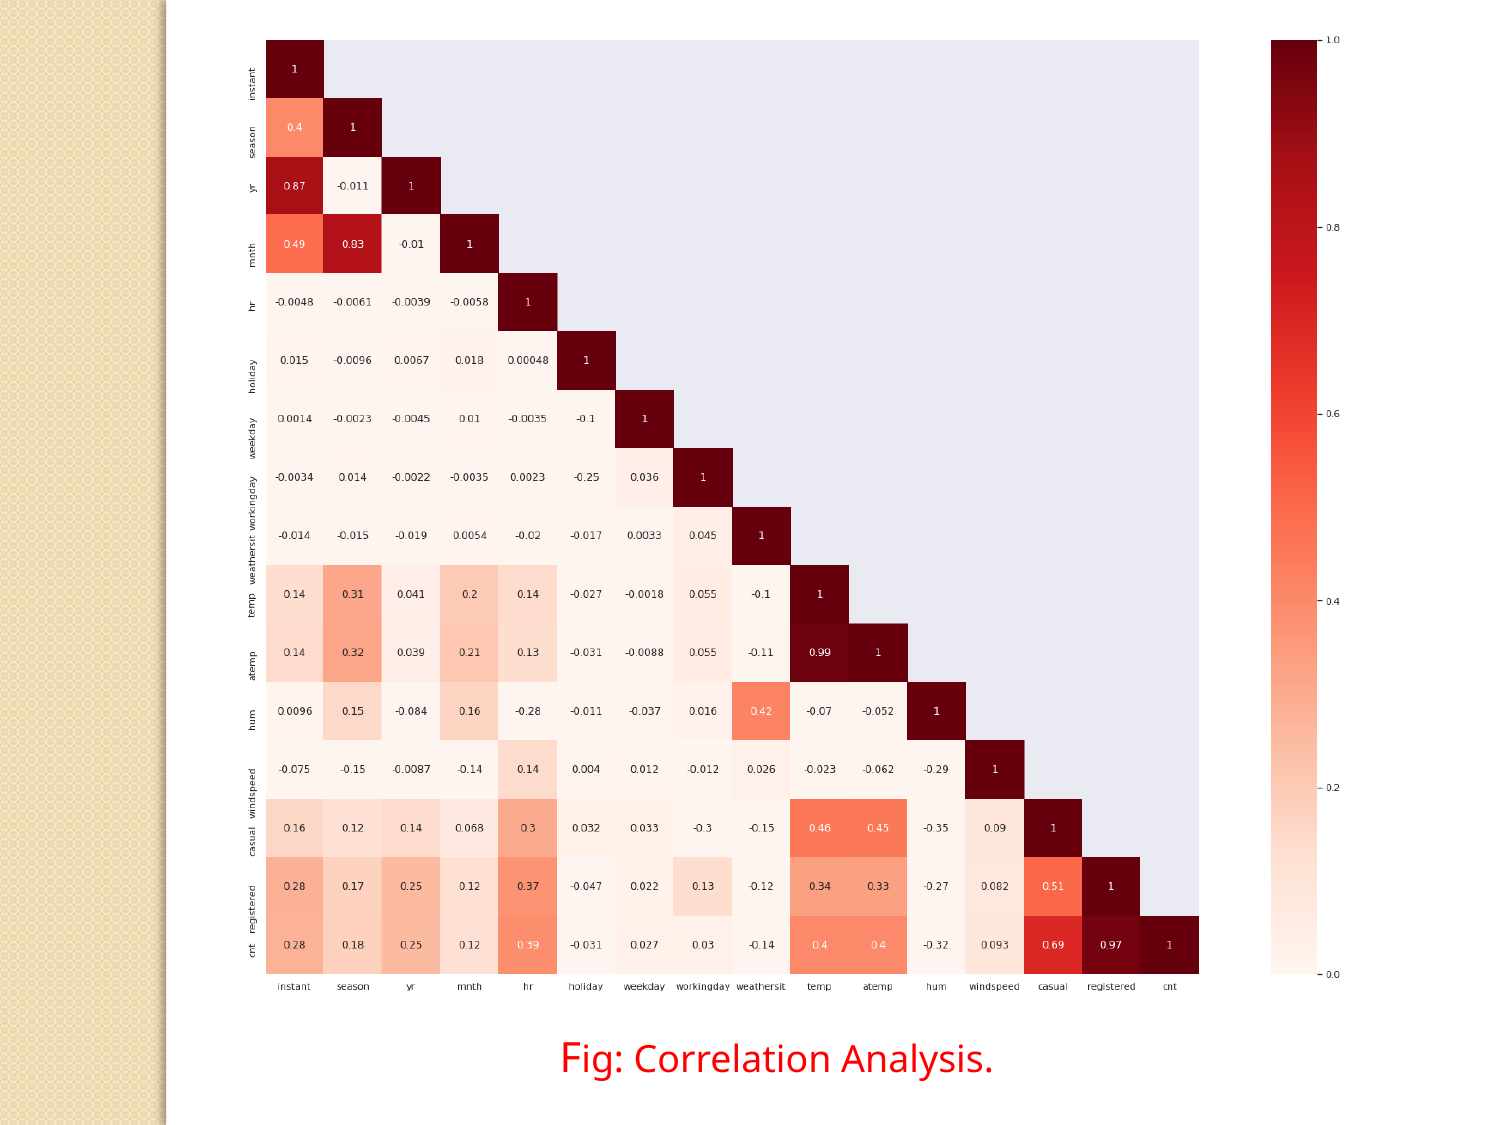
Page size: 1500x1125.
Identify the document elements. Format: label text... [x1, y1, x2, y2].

text_box Fig: Correlation Analysis. [544, 1023, 1128, 1088]
picture [241, 30, 1346, 997]
